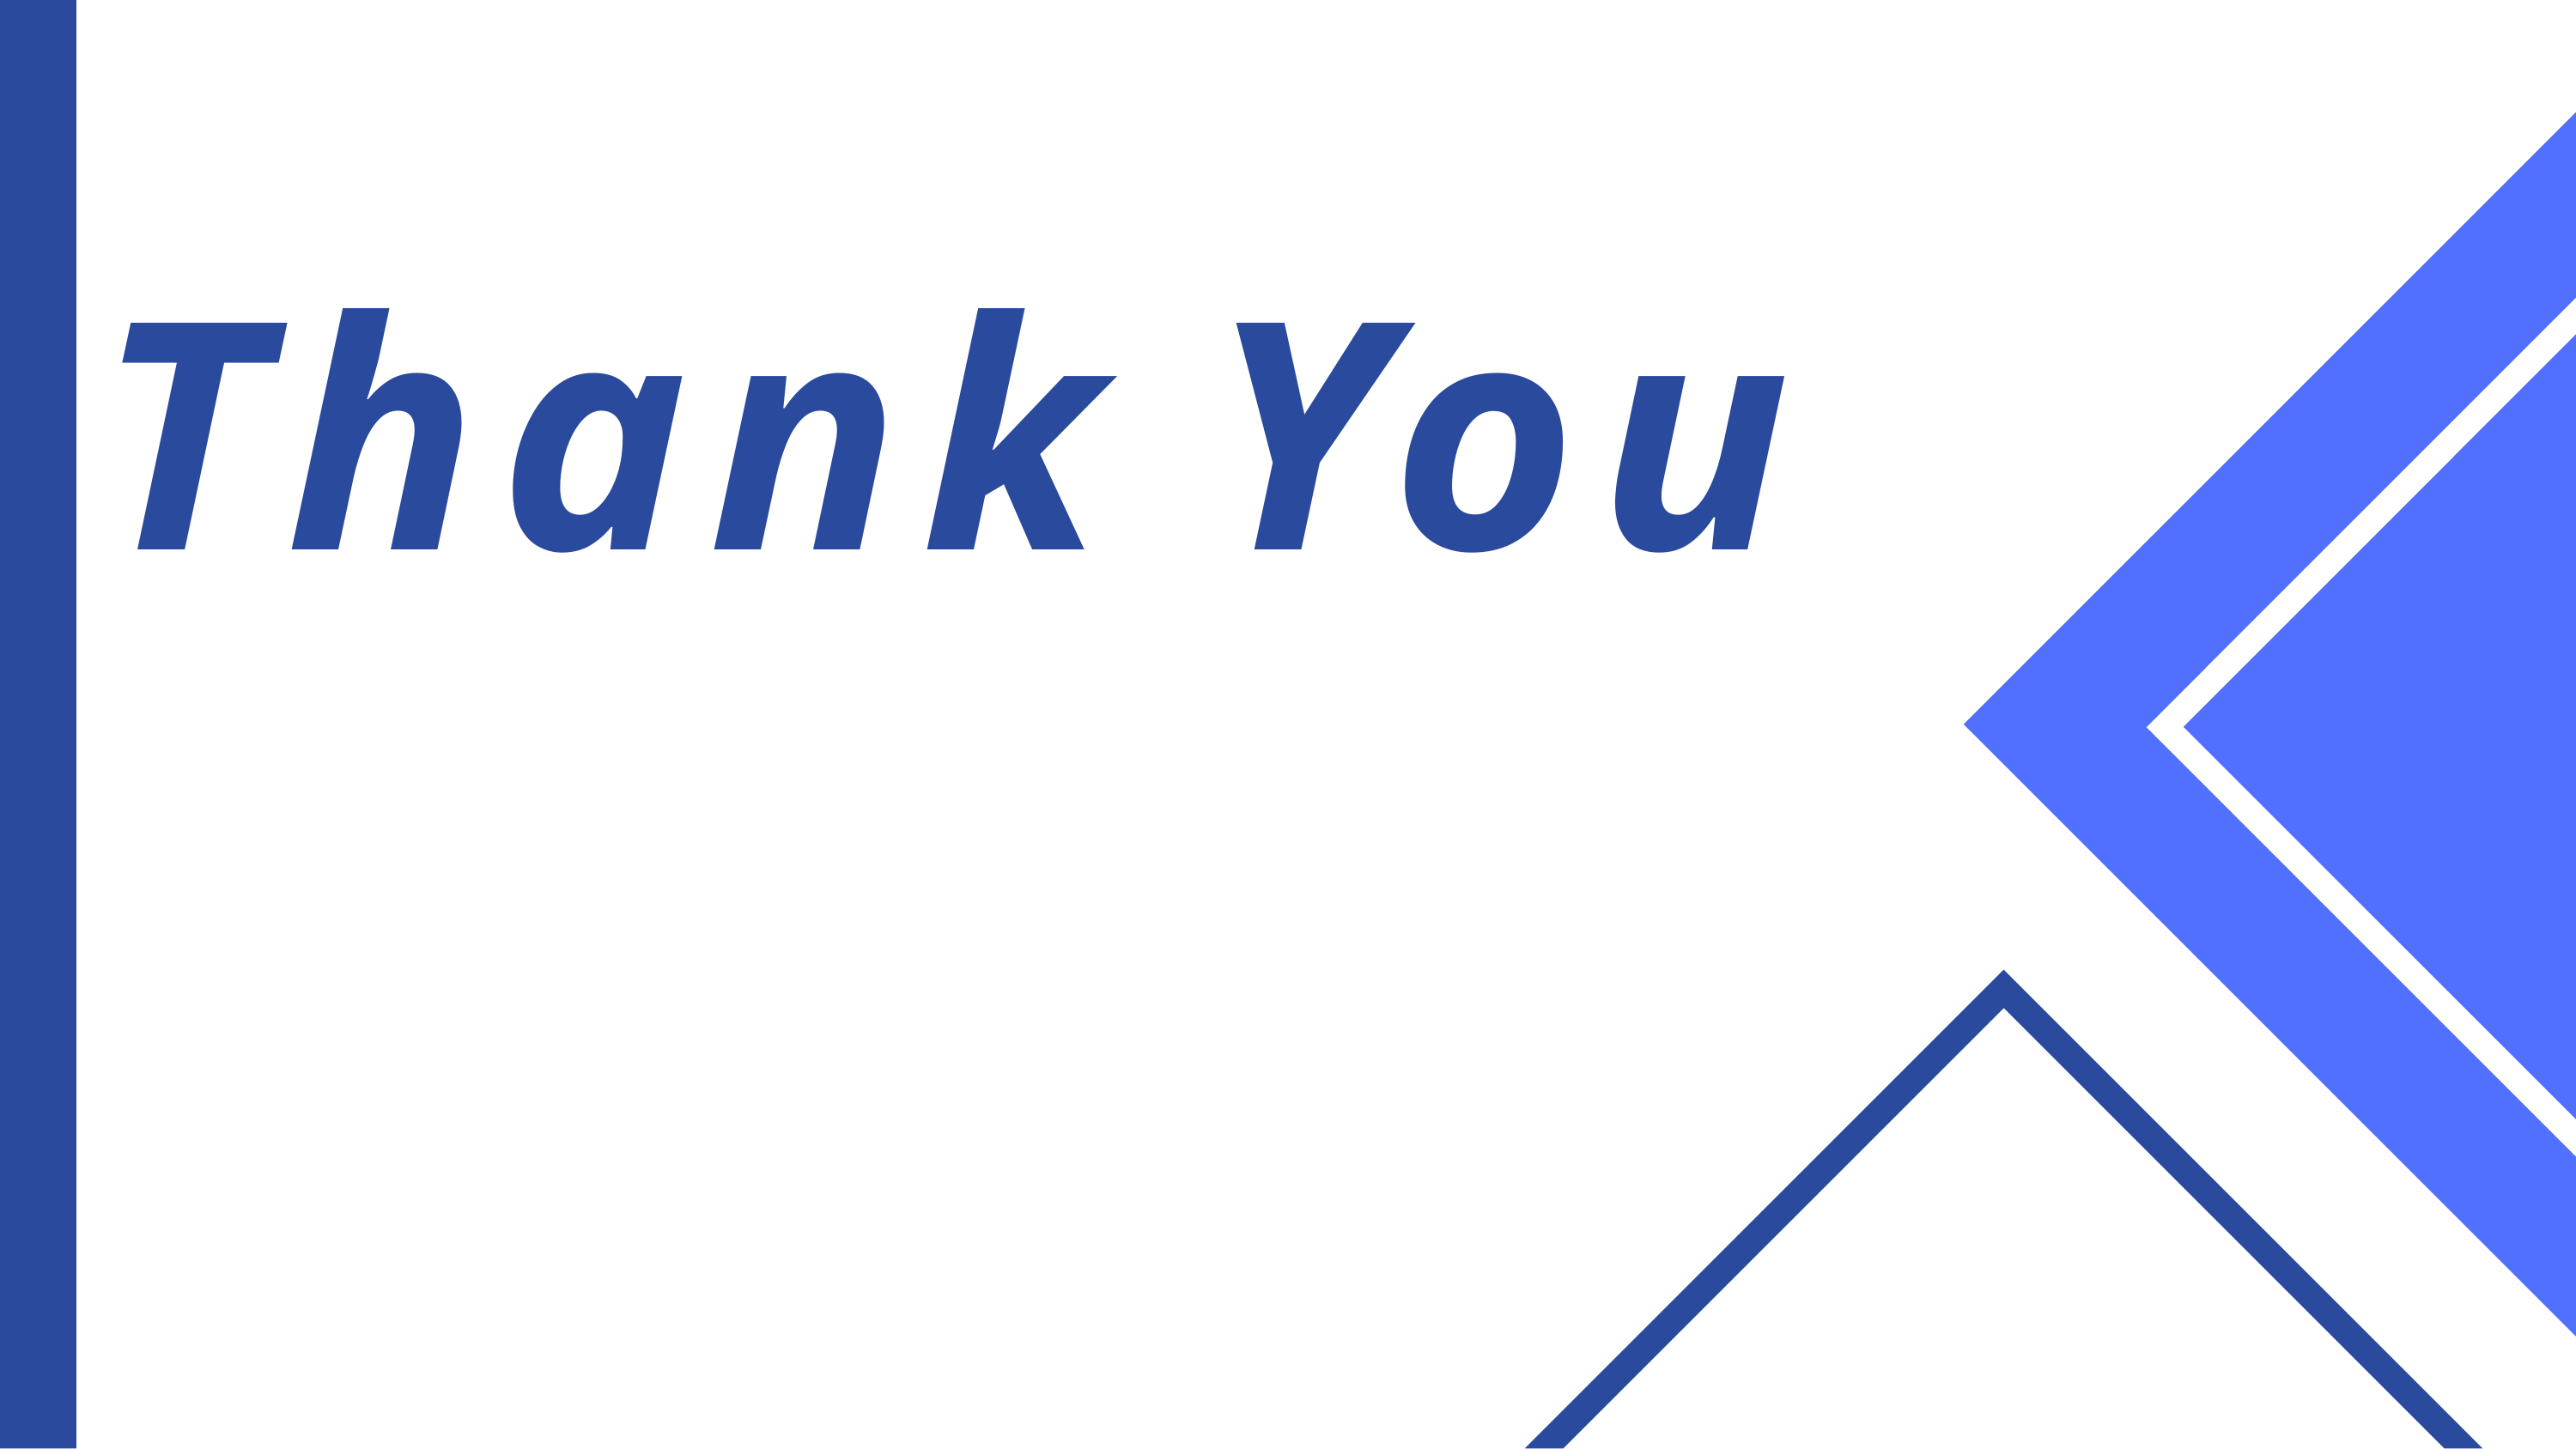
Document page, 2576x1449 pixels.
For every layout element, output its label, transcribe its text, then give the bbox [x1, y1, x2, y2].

title Thank You [76, 230, 1520, 614]
text_box [0, 0, 76, 1449]
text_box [1524, 112, 2576, 1449]
